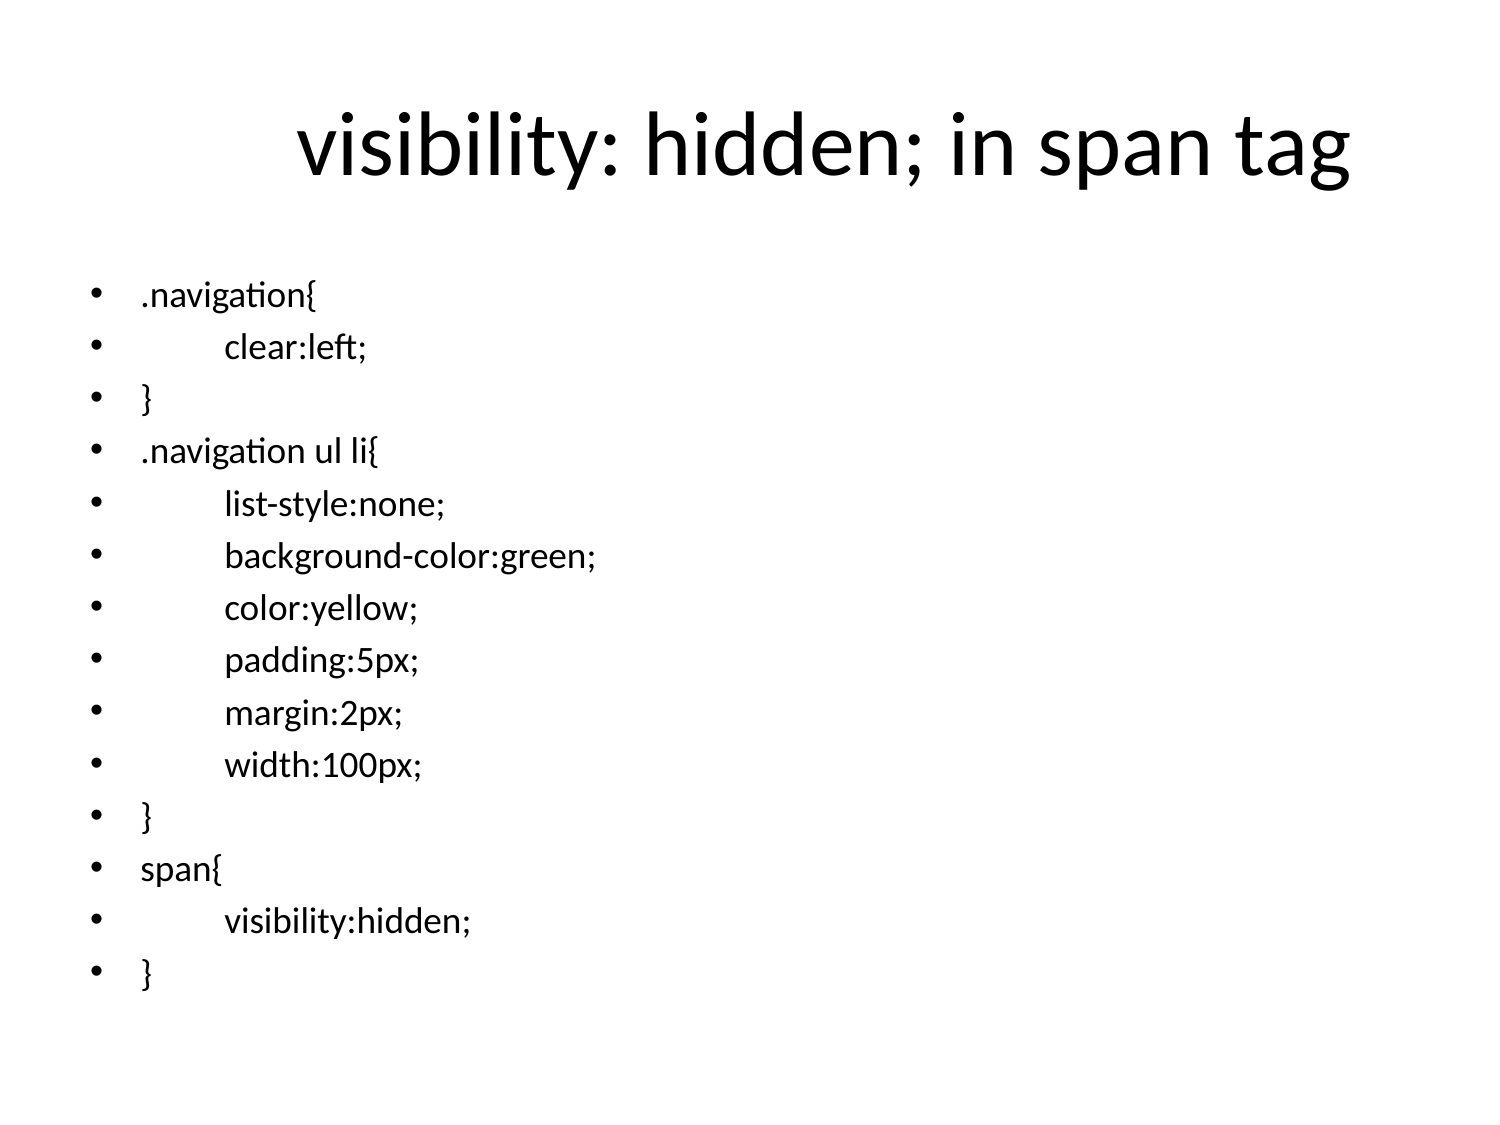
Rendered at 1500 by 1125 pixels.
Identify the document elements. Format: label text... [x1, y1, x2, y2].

title visibility: hidden; in span tag [75, 45, 1425, 233]
list .navigation{ clear:left; } .navigation ul li{ list-style:none; background-color:green; color:yellow; padding:5px; margin:2px; width:100px; } span{ visibility:hidden; } [75, 262, 1425, 1005]
